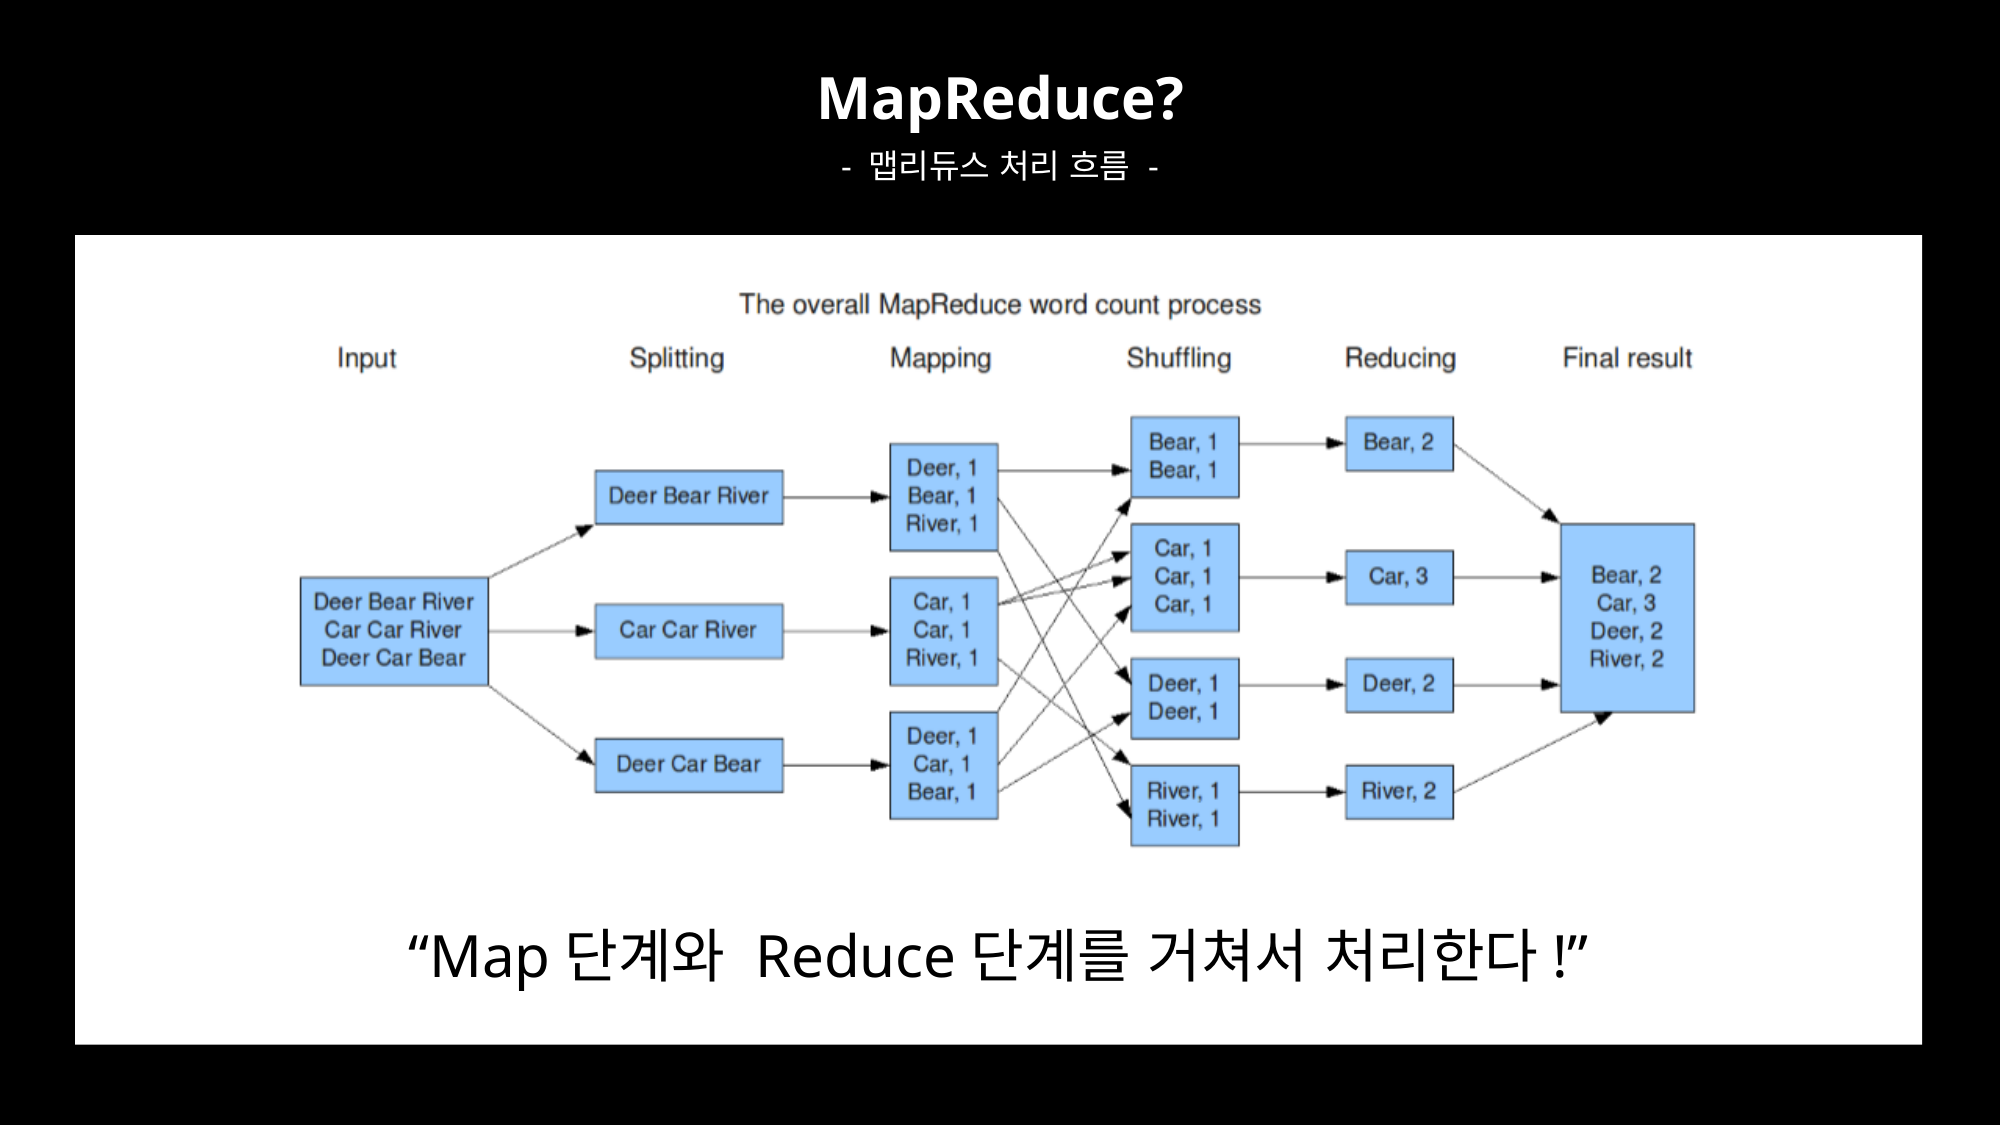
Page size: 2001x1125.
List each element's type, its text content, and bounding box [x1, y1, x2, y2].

text_box - 맵리듀스 처리 흐름 - [826, 137, 1174, 193]
text_box MapReduce? [801, 53, 1199, 139]
text_box “Map단계와 Reduce단계를 거쳐서 처리한다!” [393, 912, 1604, 997]
text_box [74, 234, 1923, 1046]
picture [297, 268, 1703, 903]
